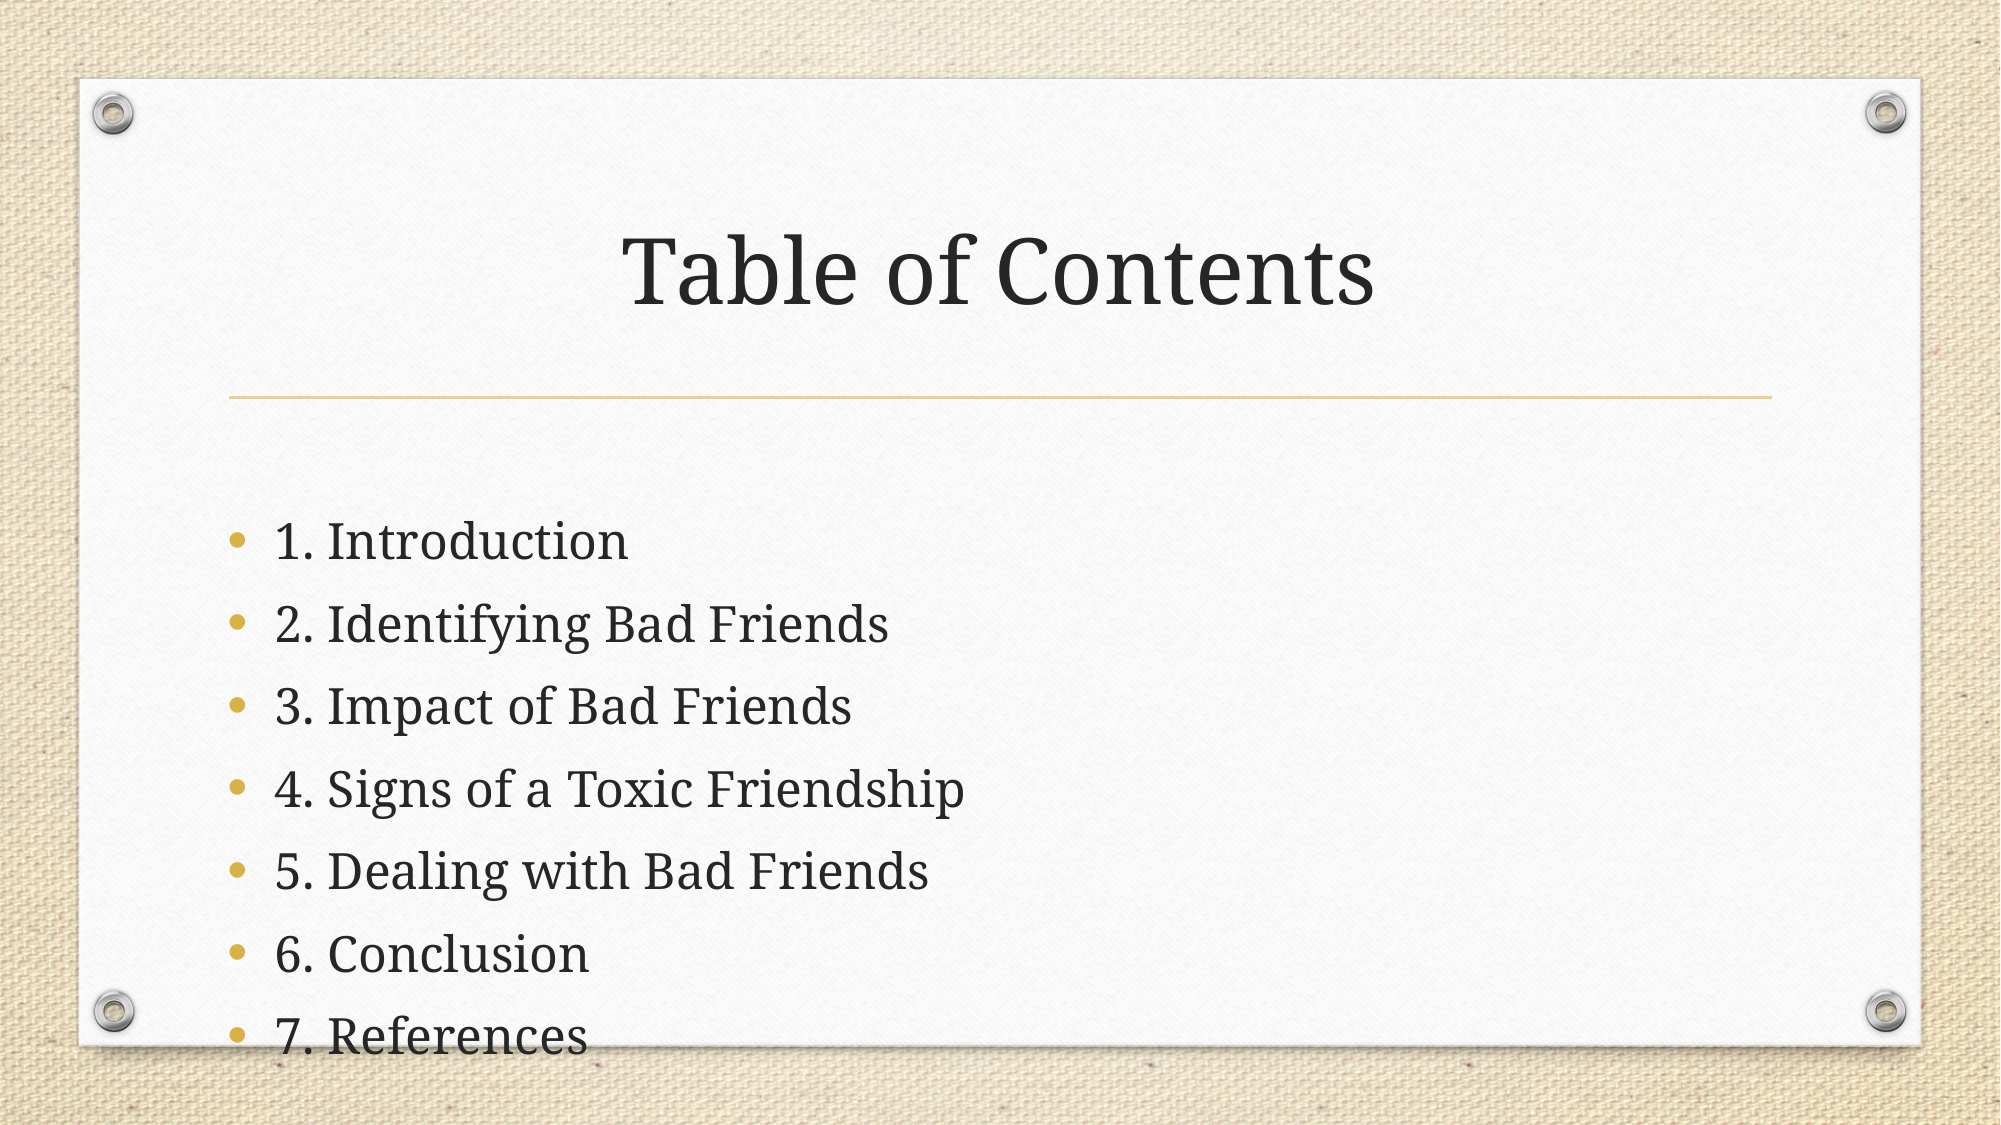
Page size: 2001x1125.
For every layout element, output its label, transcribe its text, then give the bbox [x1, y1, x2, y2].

picture [0, 0, 2001, 1125]
title Table of Contents [212, 161, 1788, 375]
list 1. Introduction 2. Identifying Bad Friends 3. Impact of Bad Friends 4. Signs of a Toxic Friendship 5. Dealing with Bad Friends 6. Conclusion 7. References [212, 419, 1788, 964]
